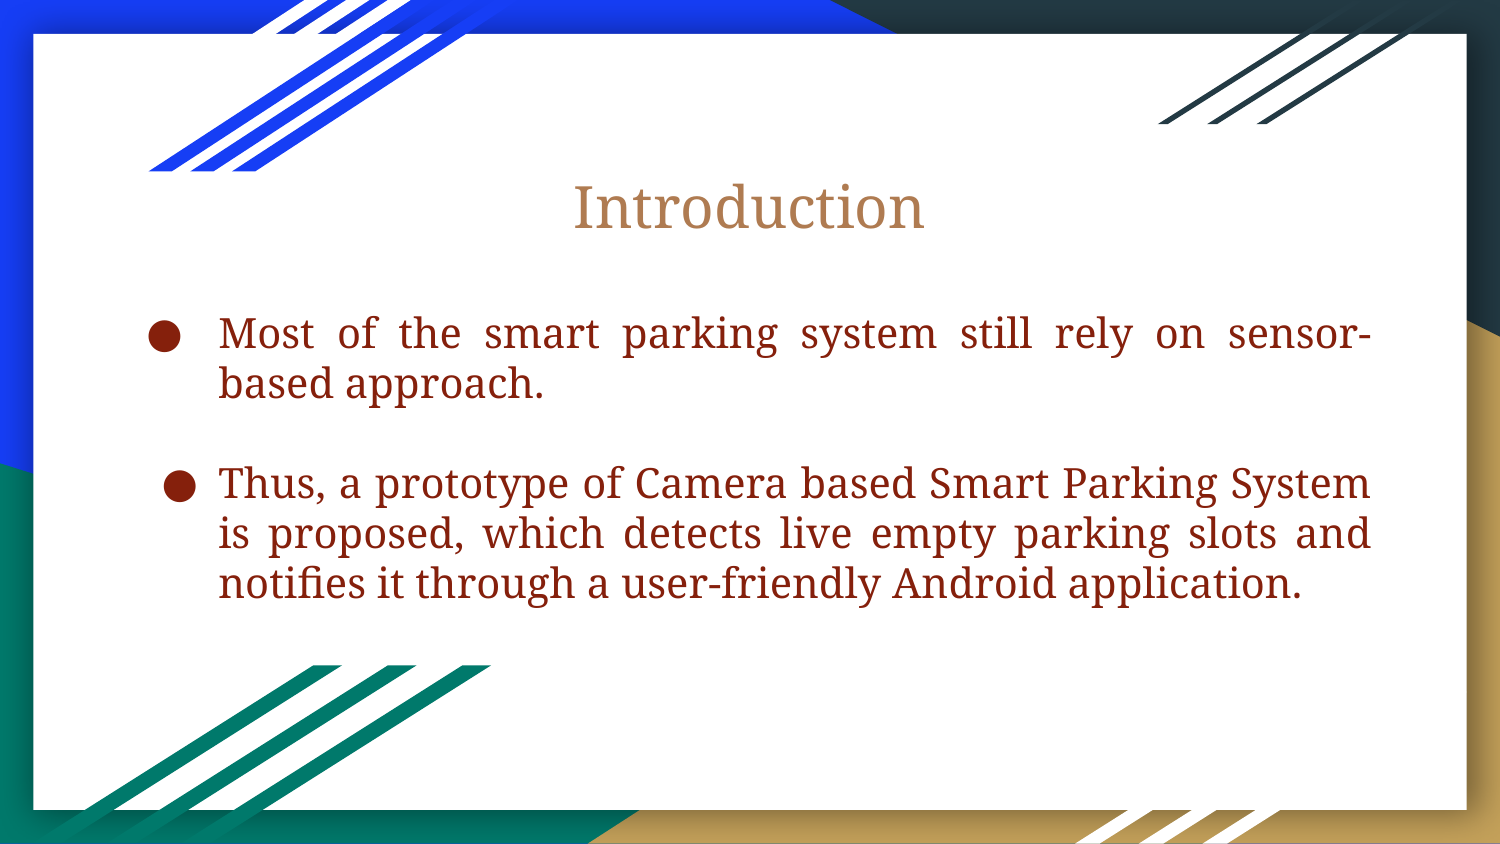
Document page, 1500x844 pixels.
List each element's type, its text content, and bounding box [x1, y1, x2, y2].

subtitle Most of the smart parking system still rely on sensor-based approach. Thus, a prototype of Camera based Smart Parking System is proposed, which detects live empty parking slots and notifies it through a user-friendly Android application. [128, 291, 1387, 648]
title Introduction [310, 135, 1190, 275]
